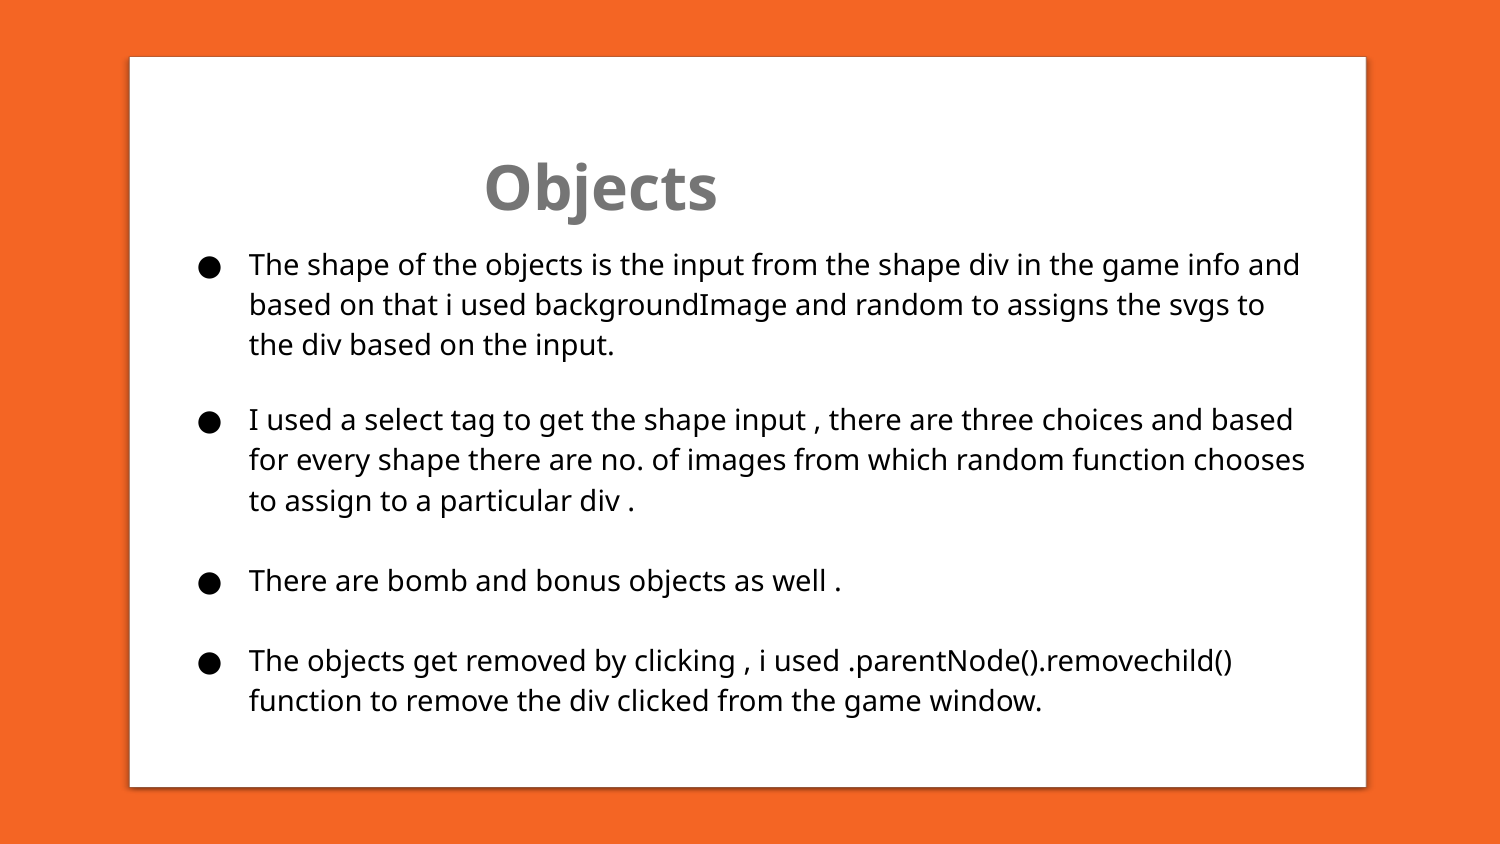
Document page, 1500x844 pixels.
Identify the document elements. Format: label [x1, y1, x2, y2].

picture [80, 26, 1417, 818]
